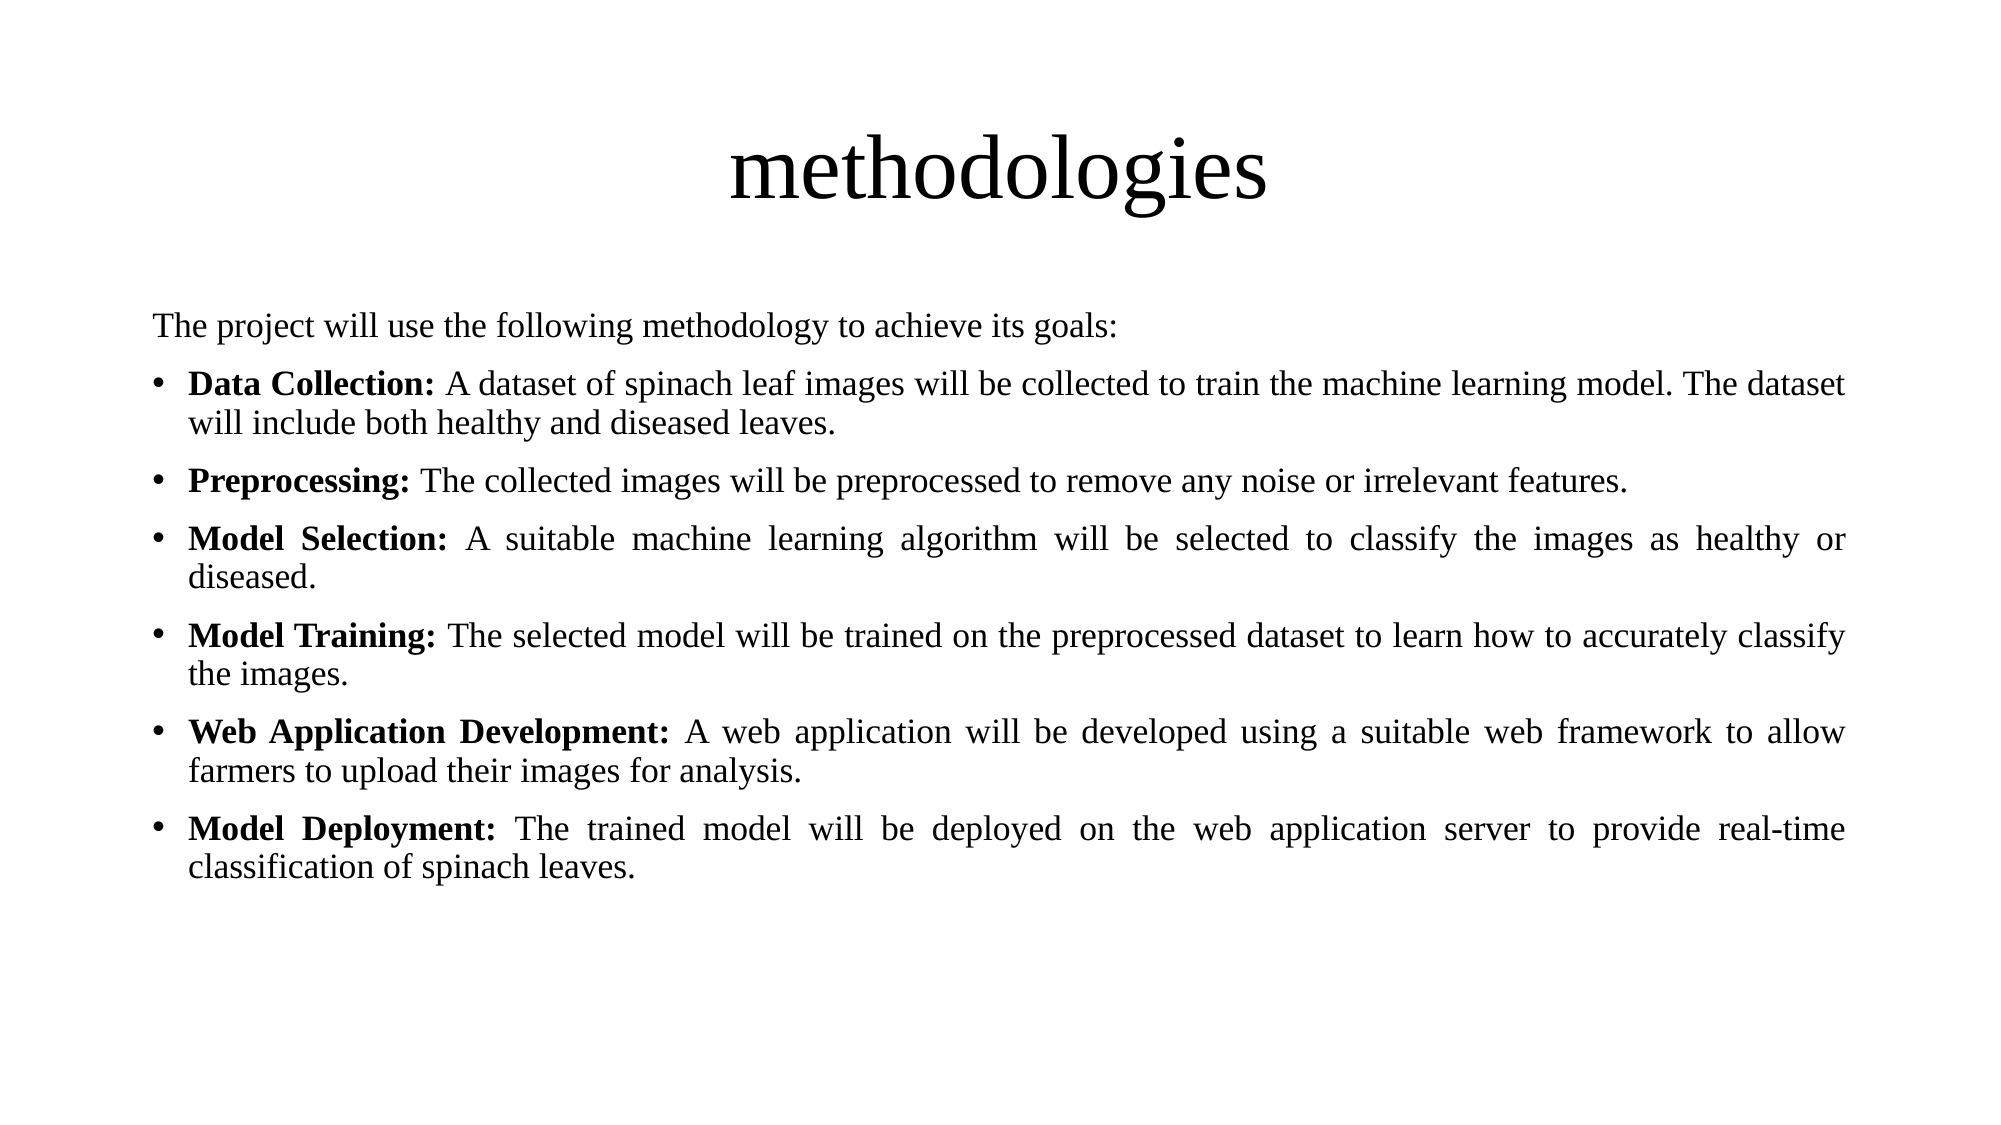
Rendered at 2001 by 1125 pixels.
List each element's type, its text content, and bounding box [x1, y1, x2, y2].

title methodologies [137, 59, 1863, 278]
list The project will use the following methodology to achieve its goals: Data Collection: A dataset of spinach leaf images will be collected to train the machine learning model. The dataset will include both healthy and diseased leaves. Preprocessing: The collected images will be preprocessed to remove any noise or irrelevant features. Model Selection: A suitable machine learning algorithm will be selected to classify the images as healthy or diseased. Model Training: The selected model will be trained on the preprocessed dataset to learn how to accurately classify the images. Web Application Development: A web application will be developed using a suitable web framework to allow farmers to upload their images for analysis. Model Deployment: The trained model will be deployed on the web application server to provide real-time classification of spinach leaves. [137, 299, 1863, 1014]
